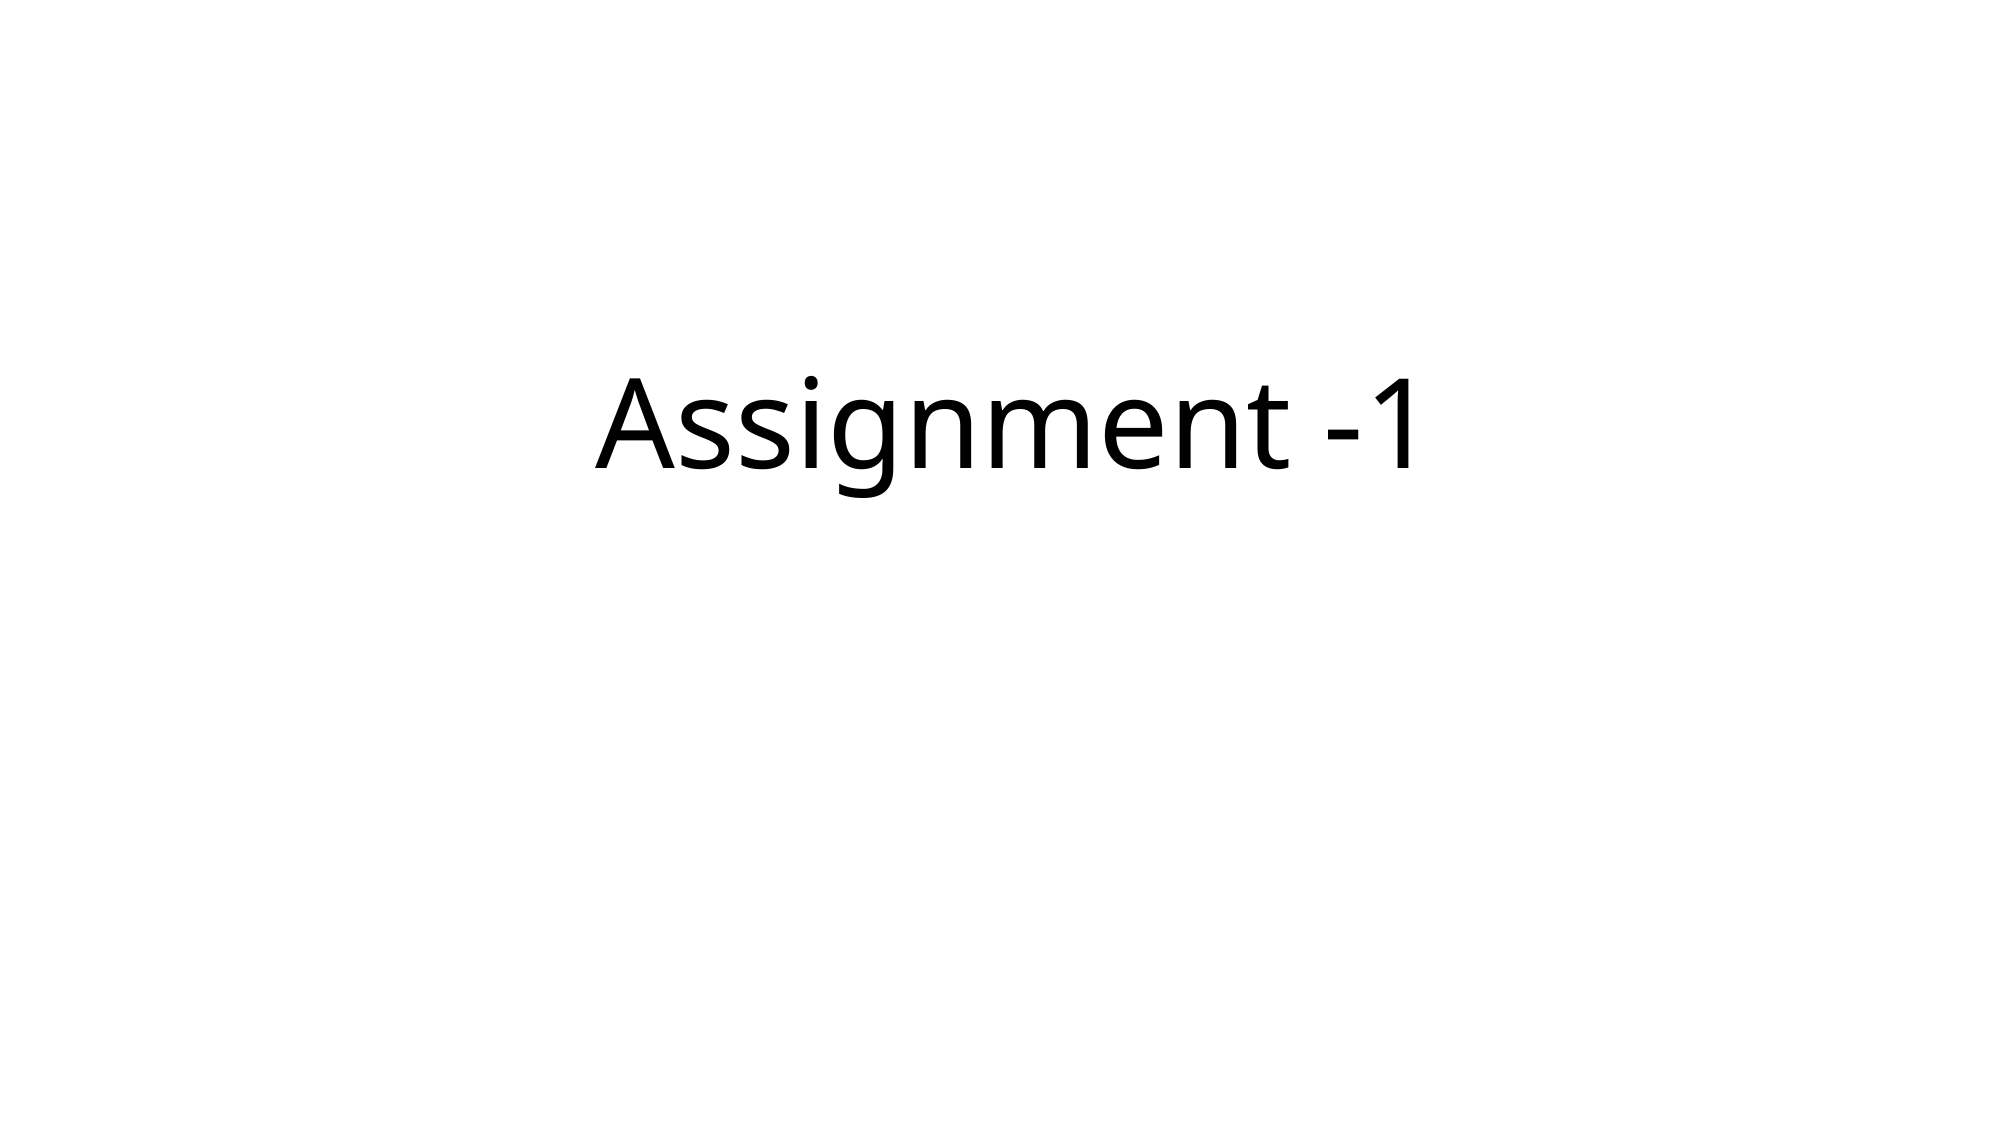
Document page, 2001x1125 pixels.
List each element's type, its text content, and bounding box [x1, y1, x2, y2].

title Assignment -1 [580, 237, 1931, 770]
